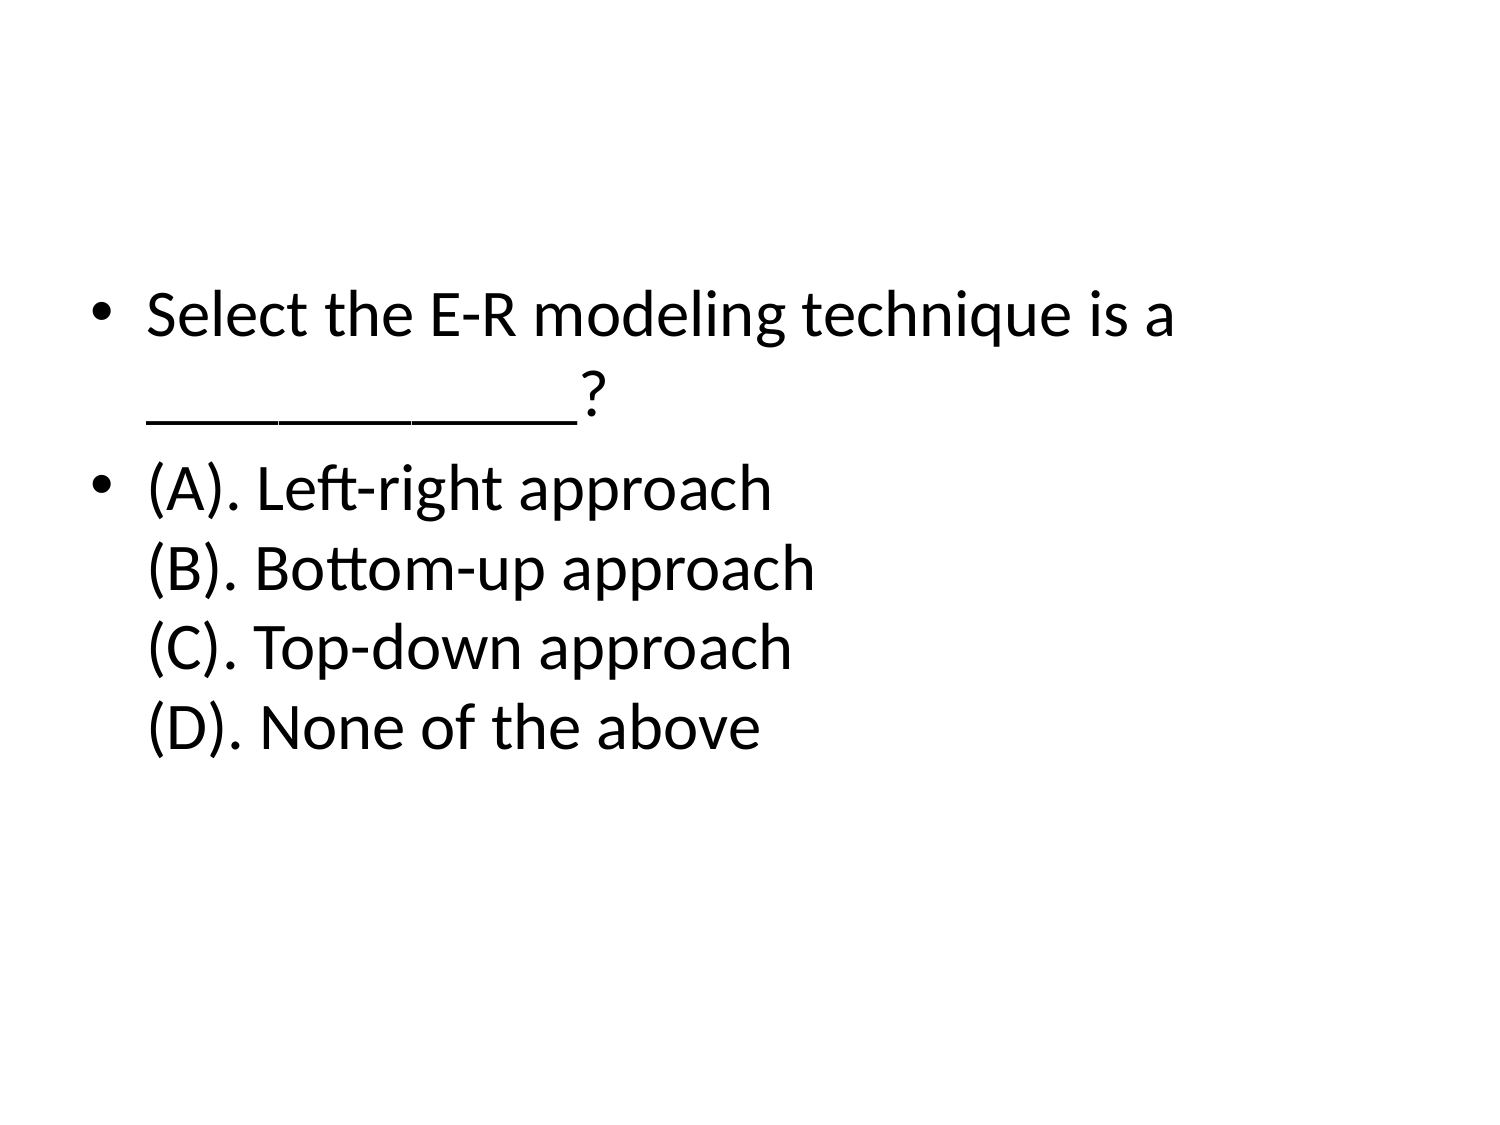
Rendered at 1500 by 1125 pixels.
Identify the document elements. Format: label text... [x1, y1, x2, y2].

list Select the E-R modeling technique is a _____________? (A). Left-right approach (B). Bottom-up approach (C). Top-down approach (D). None of the above [75, 262, 1425, 1005]
